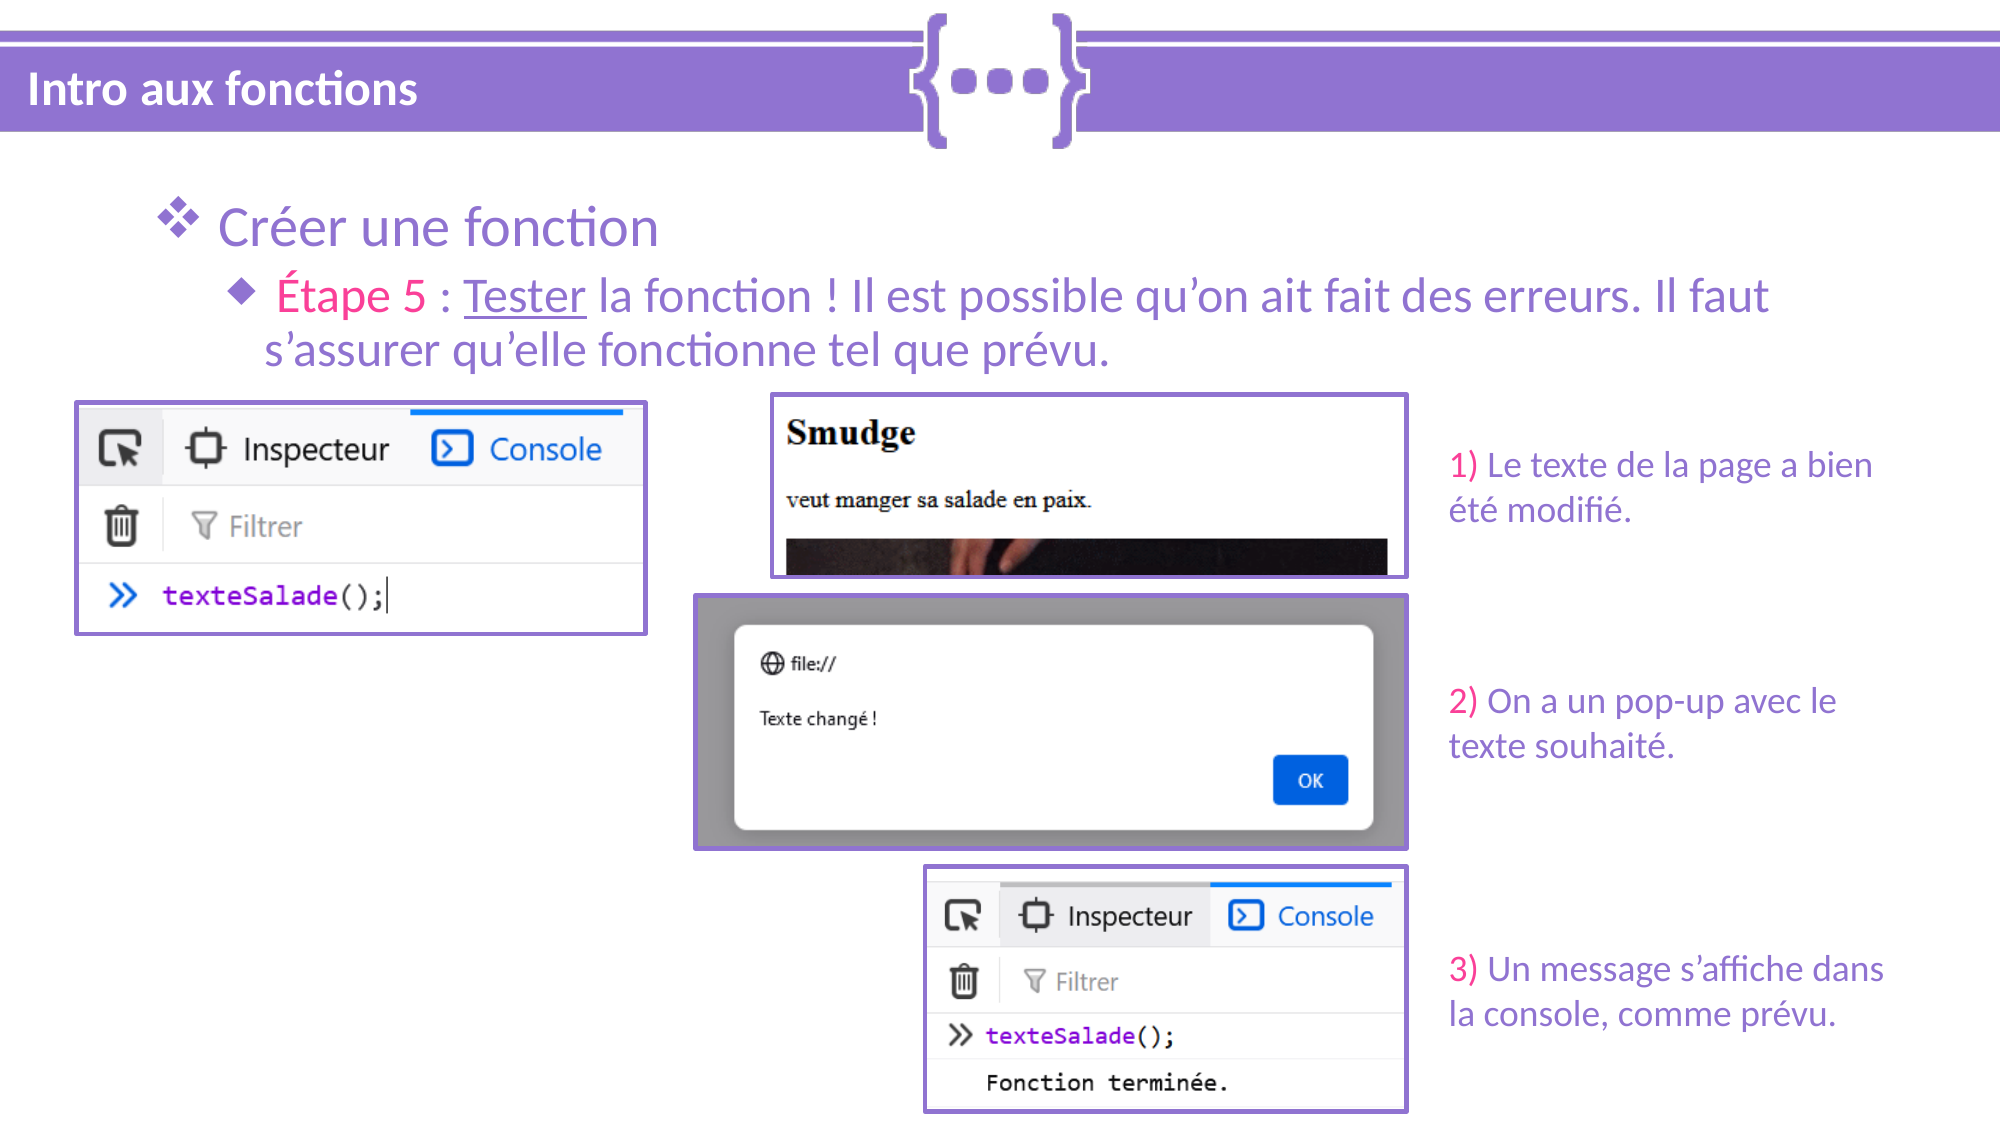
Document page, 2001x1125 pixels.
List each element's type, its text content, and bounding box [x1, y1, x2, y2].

text_box 3) Un message s’affiche dans la console, comme prévu. [1433, 936, 1921, 1041]
title Intro aux fonctions [12, 58, 913, 120]
picture [78, 404, 643, 632]
picture [0, 3, 2000, 160]
list Créer une fonction Étape 5 : Tester la fonction ! Il est possible qu’on ait fait des erreurs. Il faut s’assurer qu’elle fonctionne tel que prévu. [137, 188, 1862, 1014]
picture [774, 396, 1405, 575]
picture [697, 597, 1405, 846]
text_box 2) On a un pop-up avec le texte souhaité. [1433, 668, 1921, 774]
text_box 1) Le texte de la page a bien été modifié. [1433, 432, 1921, 538]
picture [927, 868, 1405, 1110]
